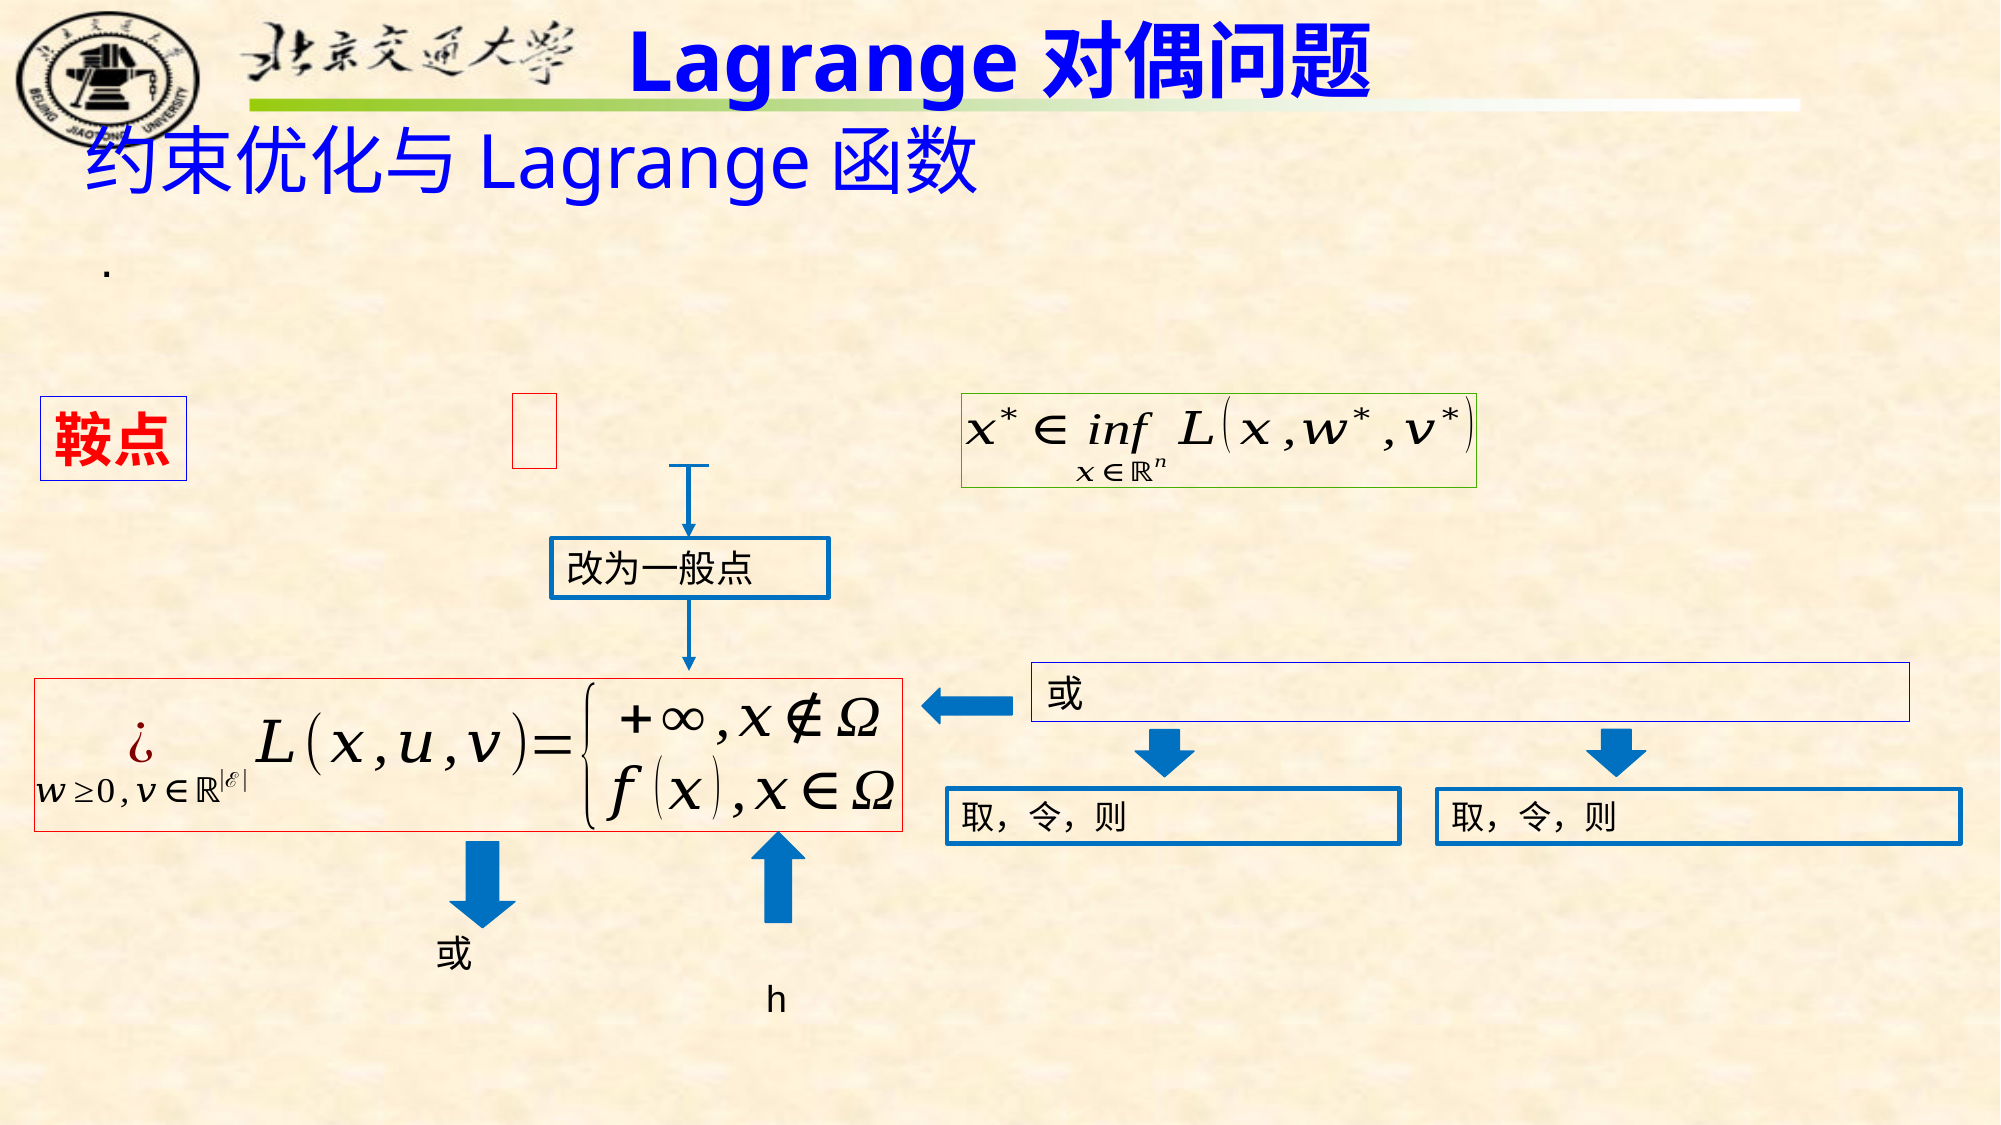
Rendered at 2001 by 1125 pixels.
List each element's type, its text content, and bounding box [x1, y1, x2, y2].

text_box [38, 393, 1477, 510]
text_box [551, 465, 829, 672]
text_box [1586, 729, 1646, 777]
text_box 约束优化与Lagrange函数 [70, 105, 1193, 237]
text_box [922, 688, 1013, 724]
text_box Lagrange对偶问题 [521, 10, 1479, 106]
text_box [752, 832, 805, 923]
text_box [450, 841, 515, 928]
picture [0, 0, 2001, 1125]
text_box [1135, 729, 1194, 777]
